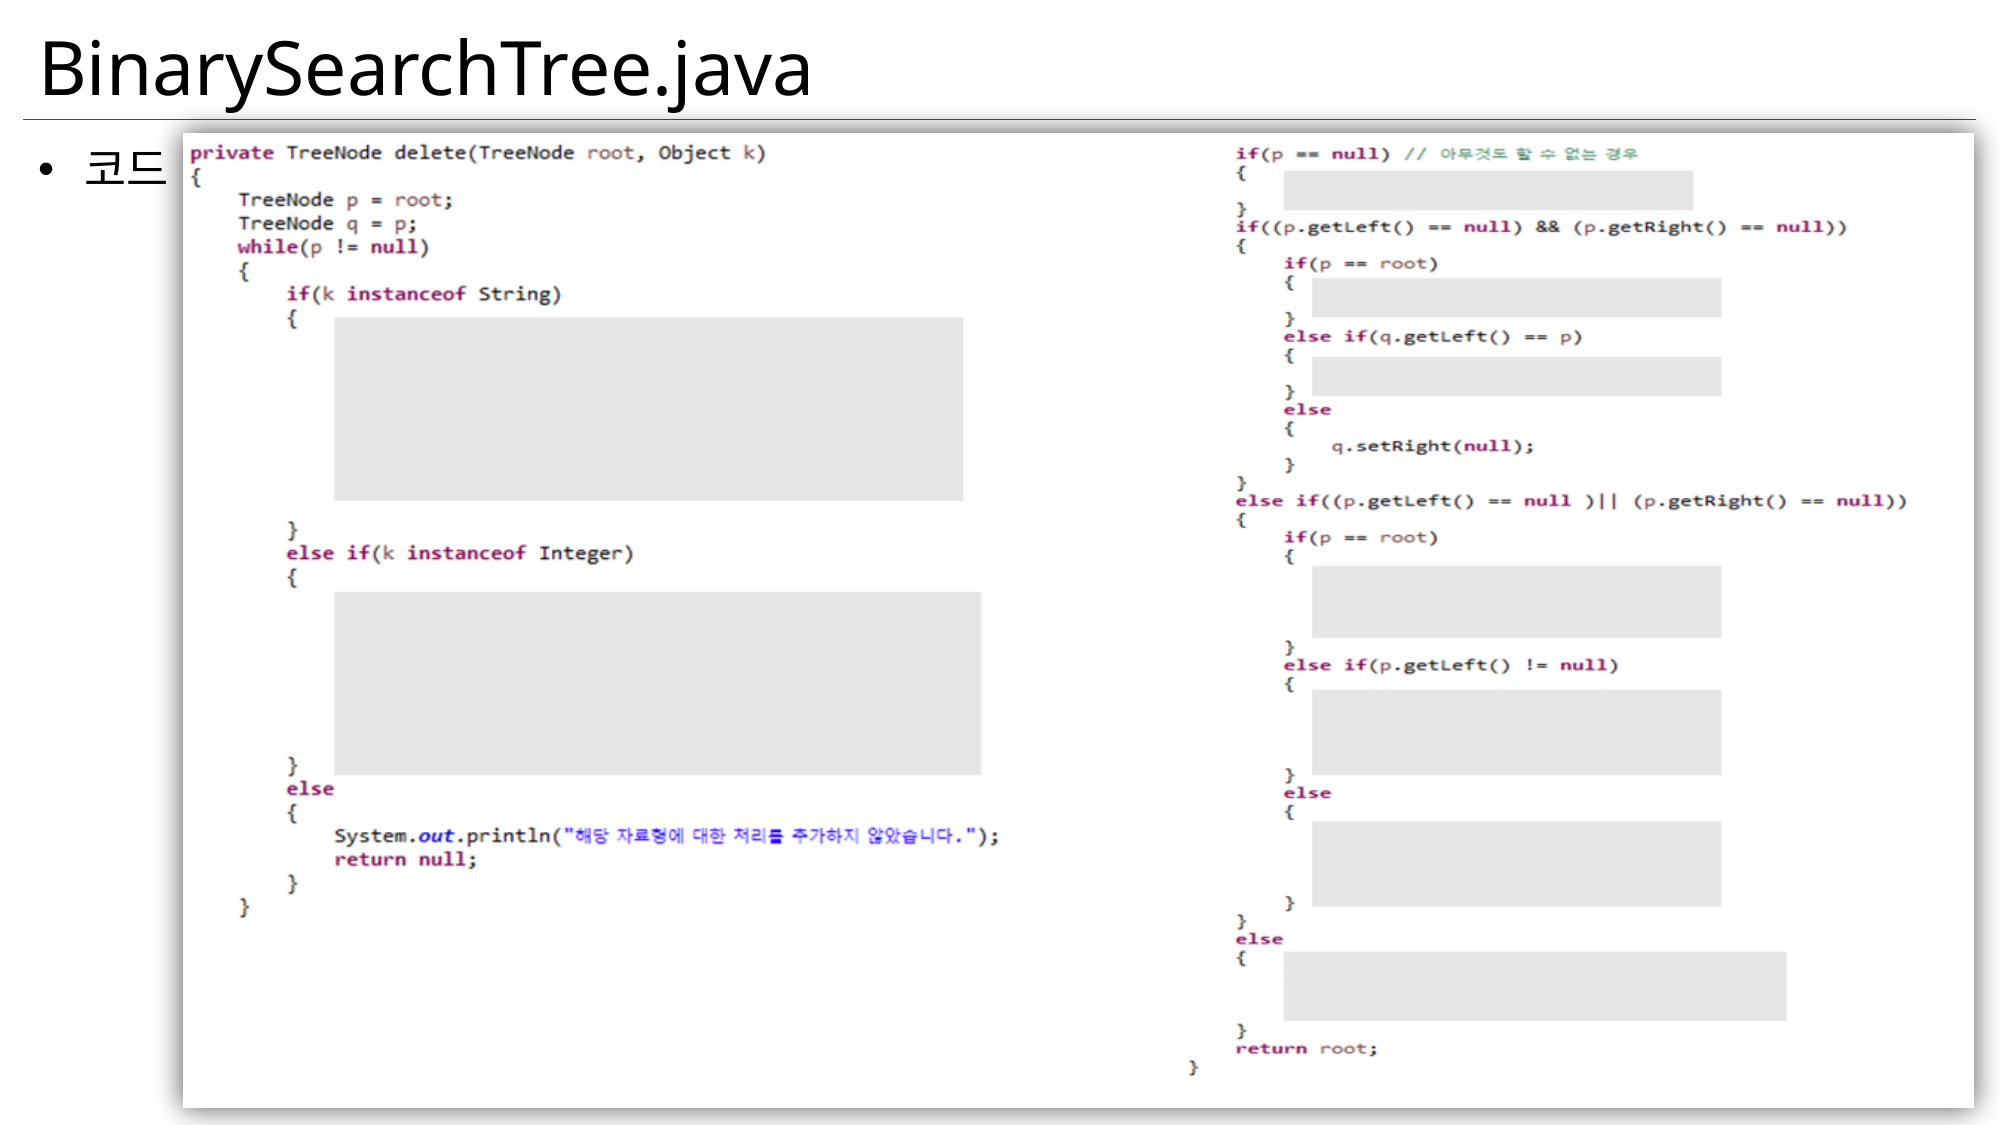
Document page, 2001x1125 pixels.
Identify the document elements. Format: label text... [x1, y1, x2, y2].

text_box 코드 [23, 133, 164, 259]
picture [183, 133, 1975, 1109]
text_box BinarySearchTree.java [23, 13, 1977, 119]
